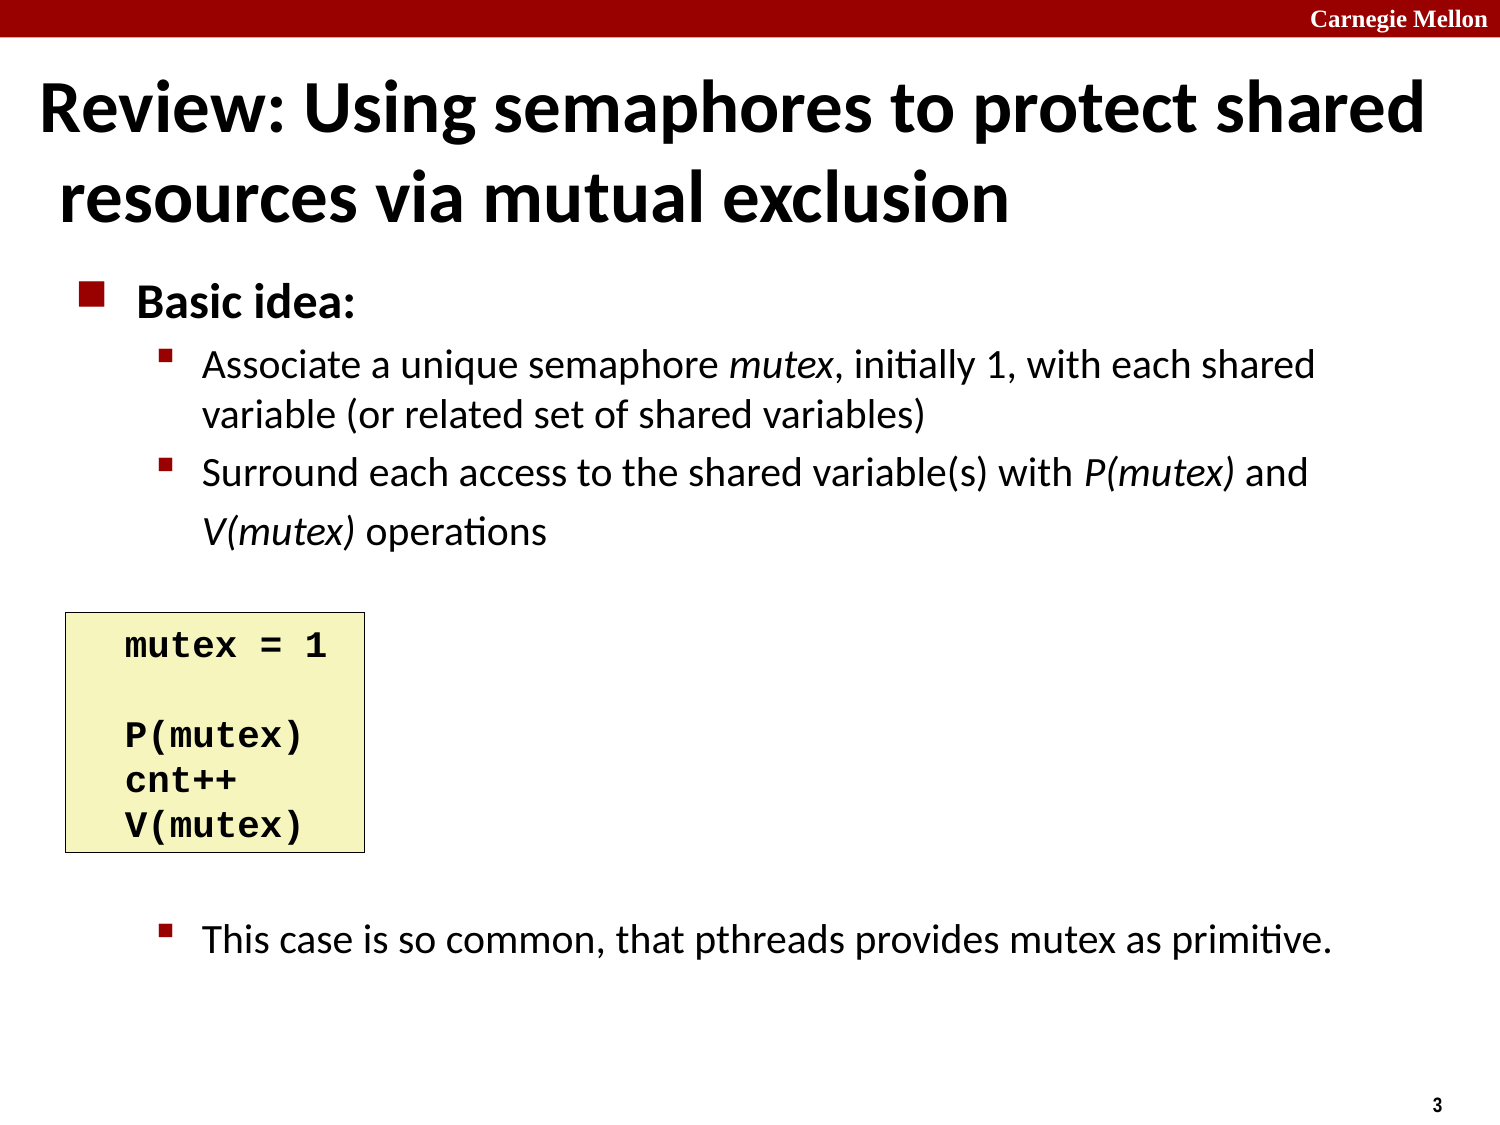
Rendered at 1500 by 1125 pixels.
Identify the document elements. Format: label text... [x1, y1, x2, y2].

text_box mutex = 1 P(mutex) cnt++ V(mutex) [65, 612, 365, 853]
list Basic idea: Associate a unique semaphore mutex, initially 1, with each shared variable (or related set of shared variables) Surround each access to the shared variable(s) with P(mutex) and V(mutex) operations This case is so common, that pthreads provides mutex as primitive. [64, 260, 1413, 588]
title Review: Using semaphores to protect shared resources via mutual exclusion [24, 71, 1463, 224]
